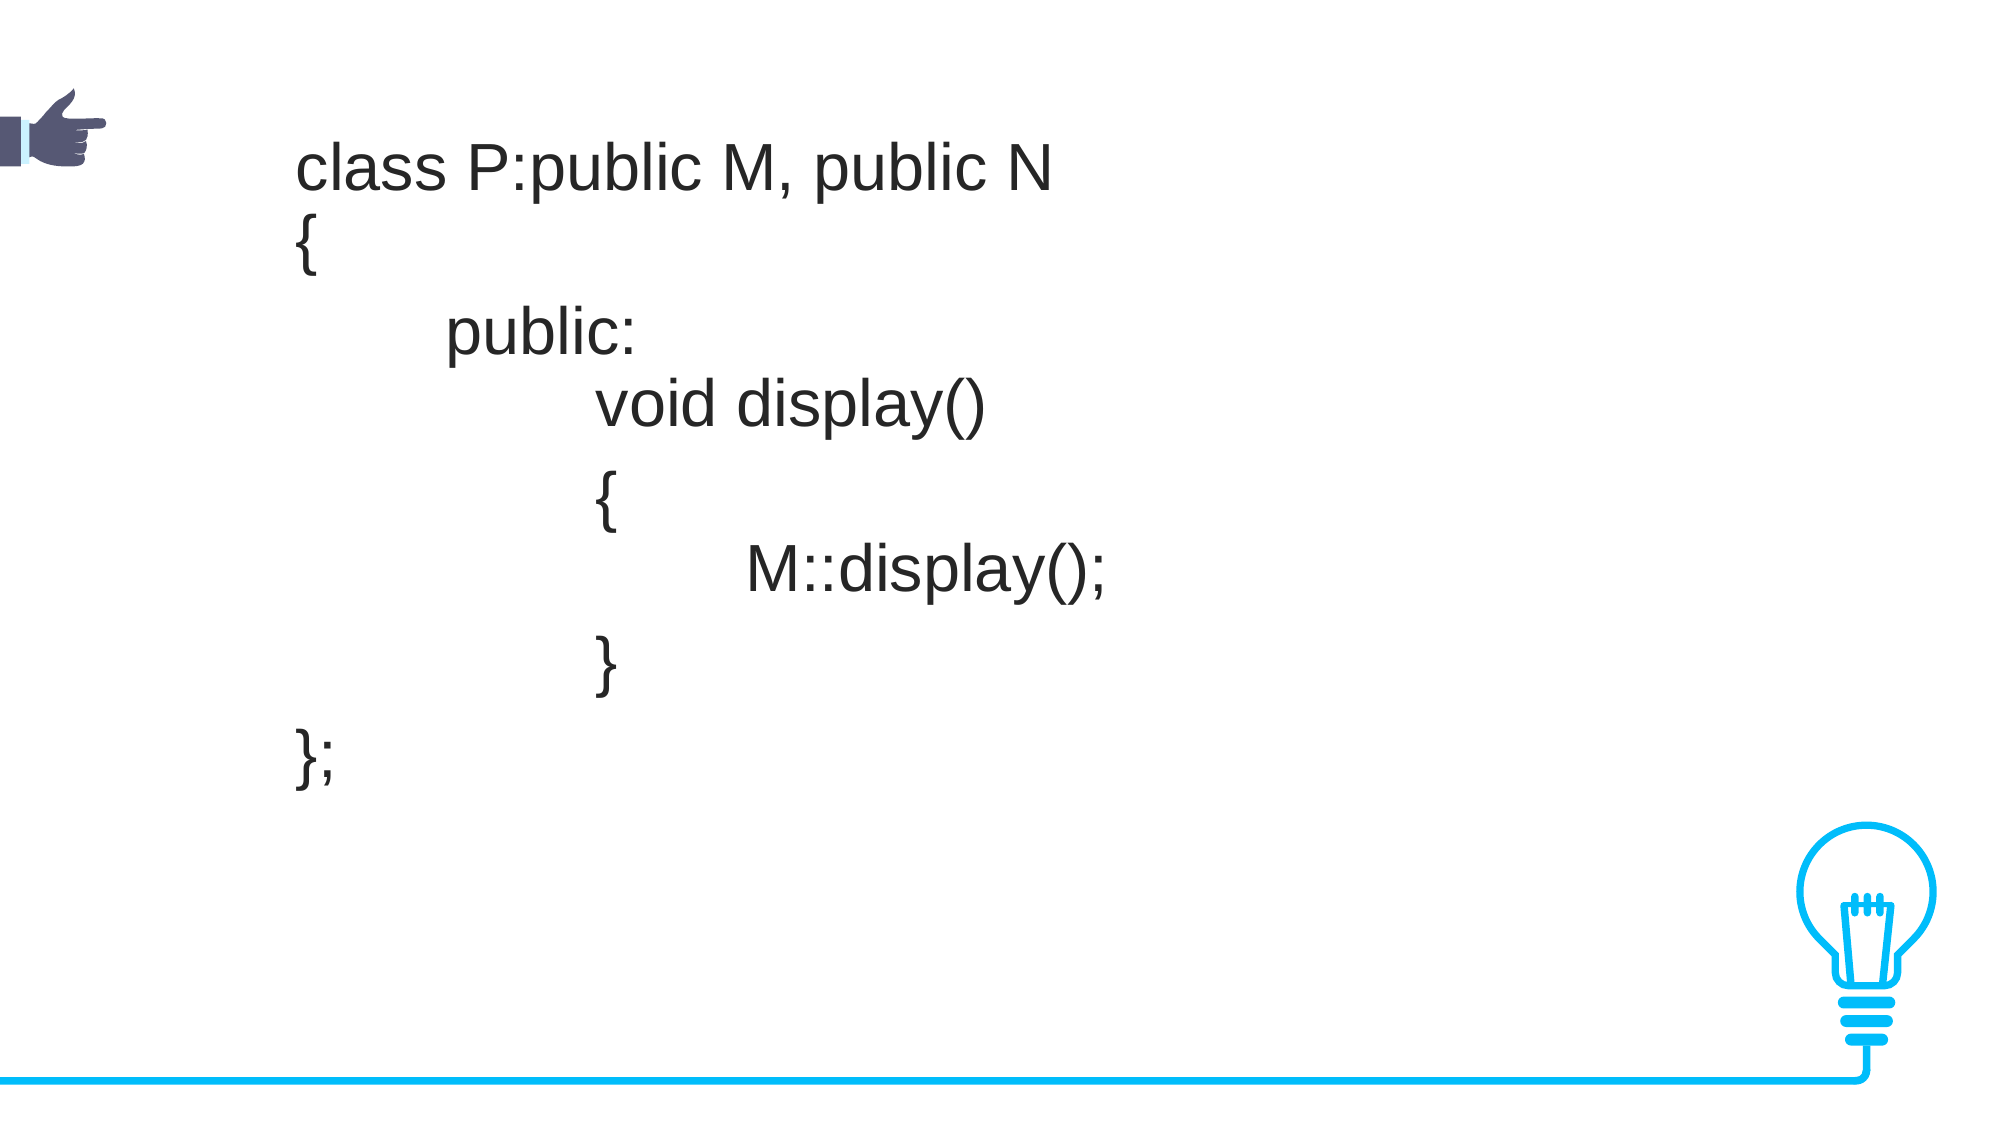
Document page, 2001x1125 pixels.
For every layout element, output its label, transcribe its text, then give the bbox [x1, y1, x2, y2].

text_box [0, 88, 107, 167]
list class P:public M, public N { public: void display() { M::display(); } }; [130, 46, 1927, 950]
